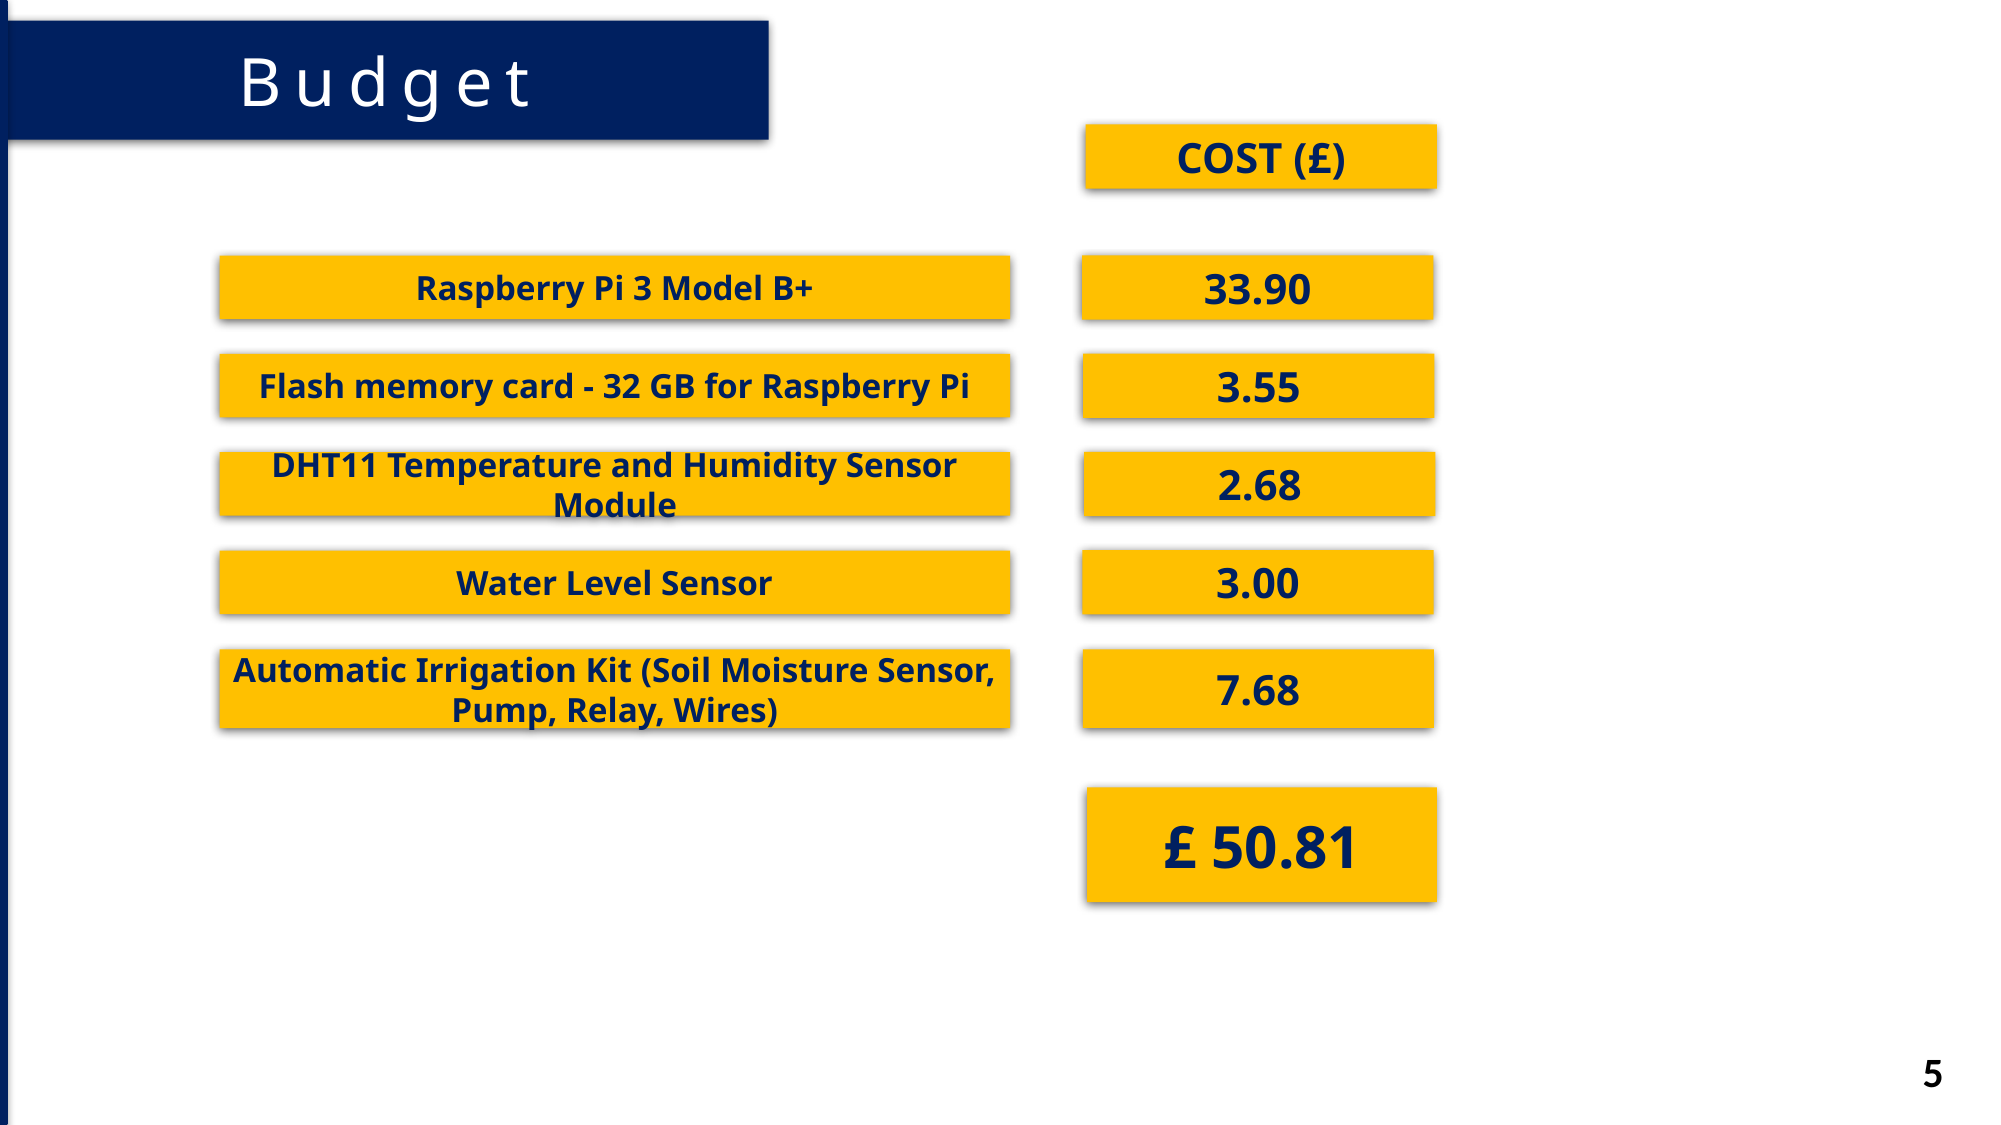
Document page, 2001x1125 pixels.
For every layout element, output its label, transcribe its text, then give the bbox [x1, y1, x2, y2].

text_box [0, 0, 8, 1125]
text_box DHT11 Temperature and Humidity Sensor Module [219, 452, 1011, 516]
text_box COST (£) [1085, 124, 1437, 189]
text_box 33.90 [1082, 255, 1434, 320]
text_box Budget [16, 20, 769, 140]
text_box 3.55 [1083, 353, 1435, 418]
slide_number 5 [1508, 1040, 1959, 1101]
text_box £ 50.81 [1087, 787, 1437, 903]
text_box 2.68 [1084, 451, 1436, 517]
text_box 3.00 [1082, 550, 1434, 615]
text_box Automatic Irrigation Kit (Soil Moisture Sensor, Pump, Relay, Wires) [219, 649, 1011, 729]
text_box Water Level Sensor [219, 550, 1011, 615]
text_box Flash memory card - 32 GB for Raspberry Pi [219, 353, 1011, 418]
text_box Raspberry Pi 3 Model B+ [219, 255, 1011, 320]
text_box 7.68 [1082, 649, 1434, 728]
